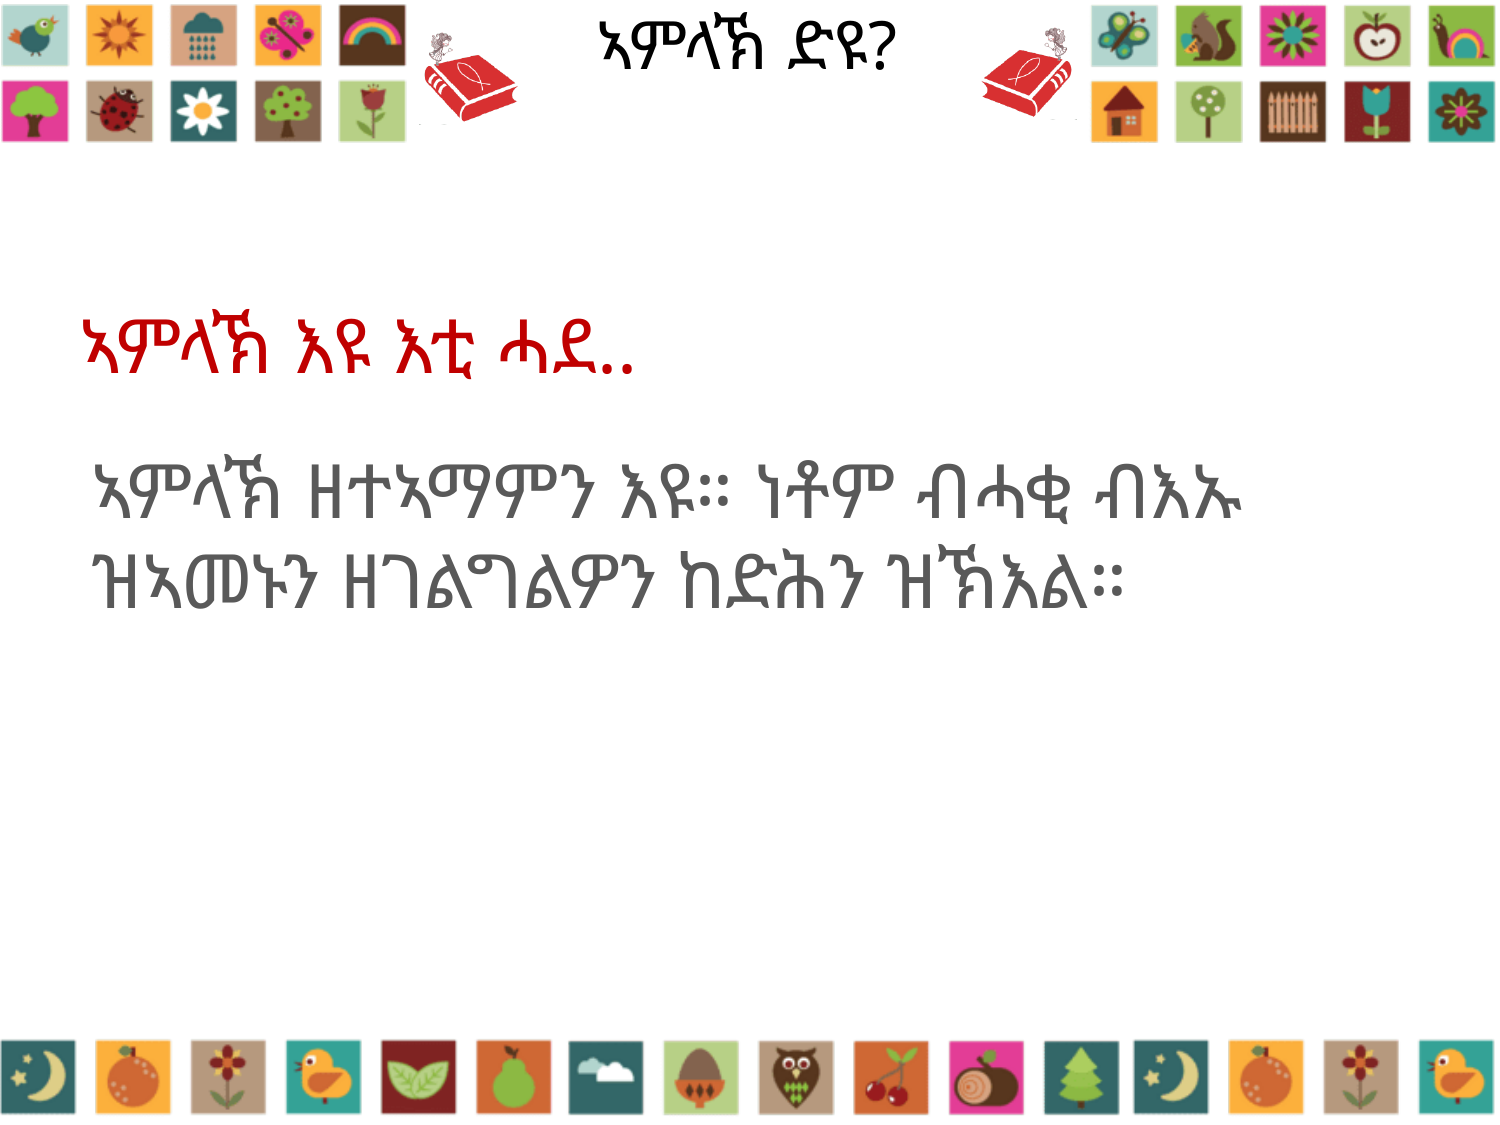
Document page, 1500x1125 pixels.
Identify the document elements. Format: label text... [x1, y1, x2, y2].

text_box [0, 1028, 1500, 1118]
picture [950, 3, 1500, 150]
text_box ኣምላኽ እዩ እቲ ሓደ.. [64, 290, 1412, 396]
picture [0, 3, 550, 150]
text_box ኣምላኽ ድዩ? [414, 0, 1080, 91]
text_box ኣምላኽ ዘተኣማምን እዩ። ነቶም ብሓቂ ብእኡ ዝኣመኑን ዘገልግልዎን ከድሕን ዝኽእል። [76, 436, 1424, 632]
